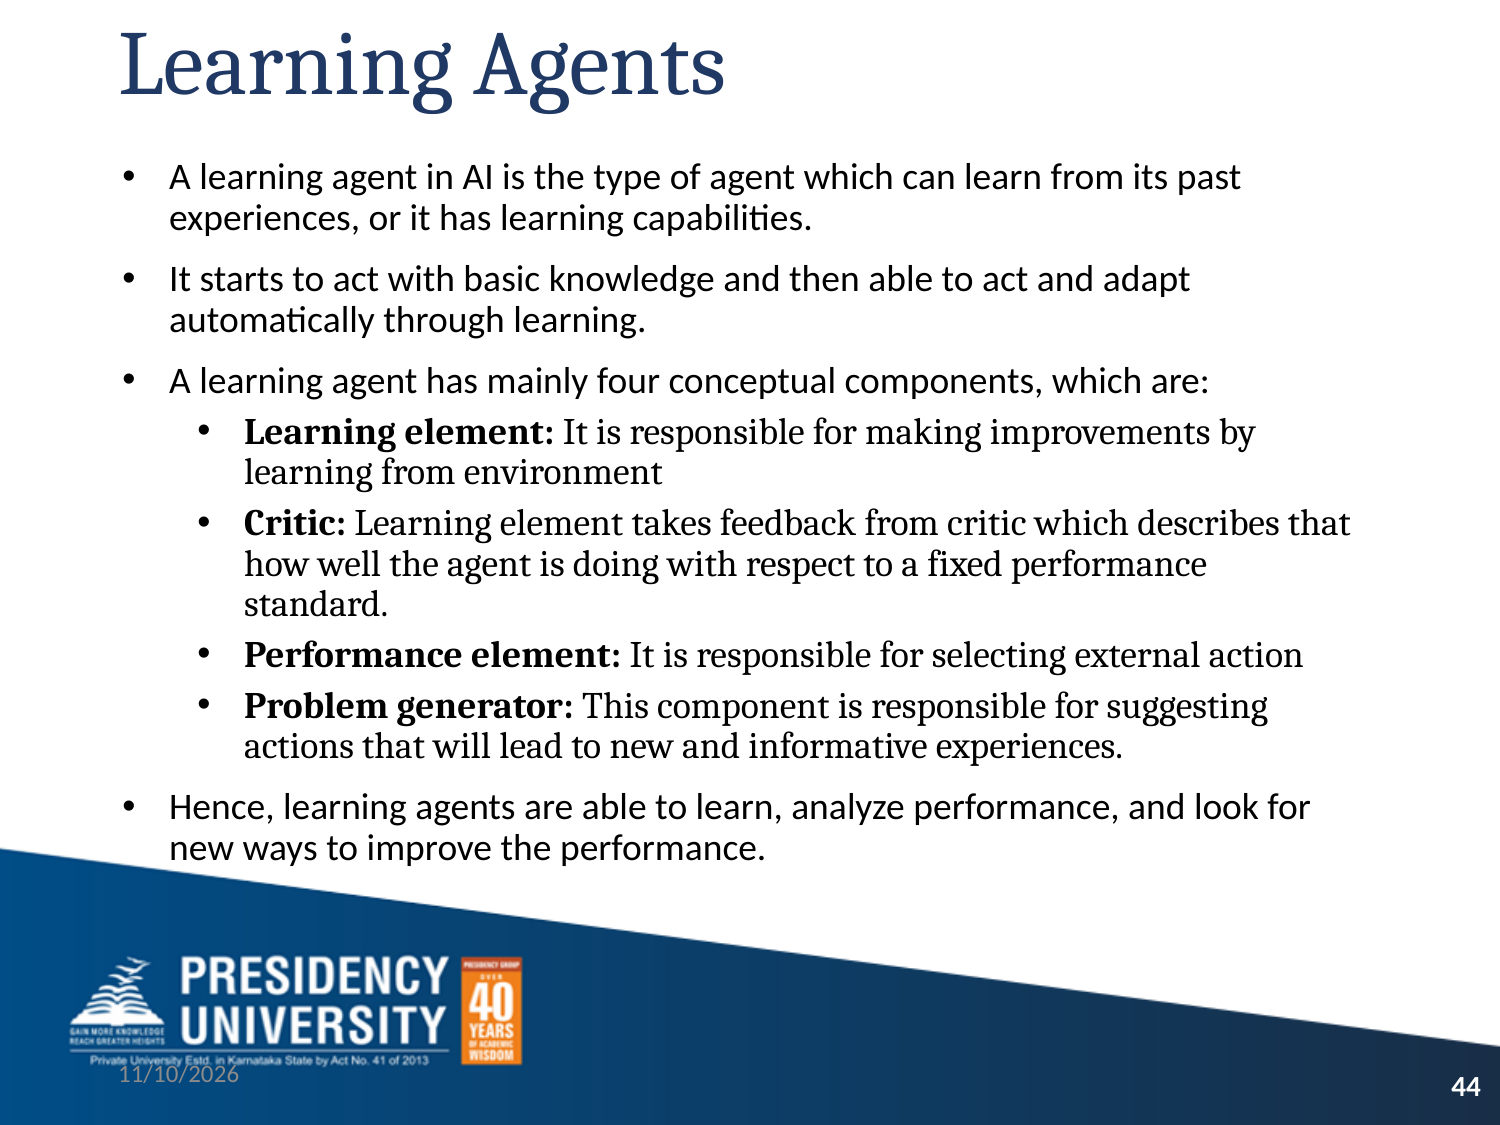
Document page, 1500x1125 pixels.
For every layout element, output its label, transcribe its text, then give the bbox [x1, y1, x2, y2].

list A learning agent in AI is the type of agent which can learn from its past experiences, or it has learning capabilities. It starts to act with basic knowledge and then able to act and adapt automatically through learning. A learning agent has mainly four conceptual components, which are: Learning element: It is responsible for making improvements by learning from environment Critic: Learning element takes feedback from critic which describes that how well the agent is doing with respect to a fixed performance standard. Performance element: It is responsible for selecting external action Problem generator: This component is responsible for suggesting actions that will lead to new and informative experiences. Hence, learning agents are able to learn, analyze performance, and look for new ways to improve the performance. [107, 149, 1376, 1022]
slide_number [103, 1042, 441, 1103]
title Learning Agents [103, 51, 1397, 188]
slide_number 44 [1158, 1054, 1496, 1115]
picture [0, 845, 1500, 1125]
